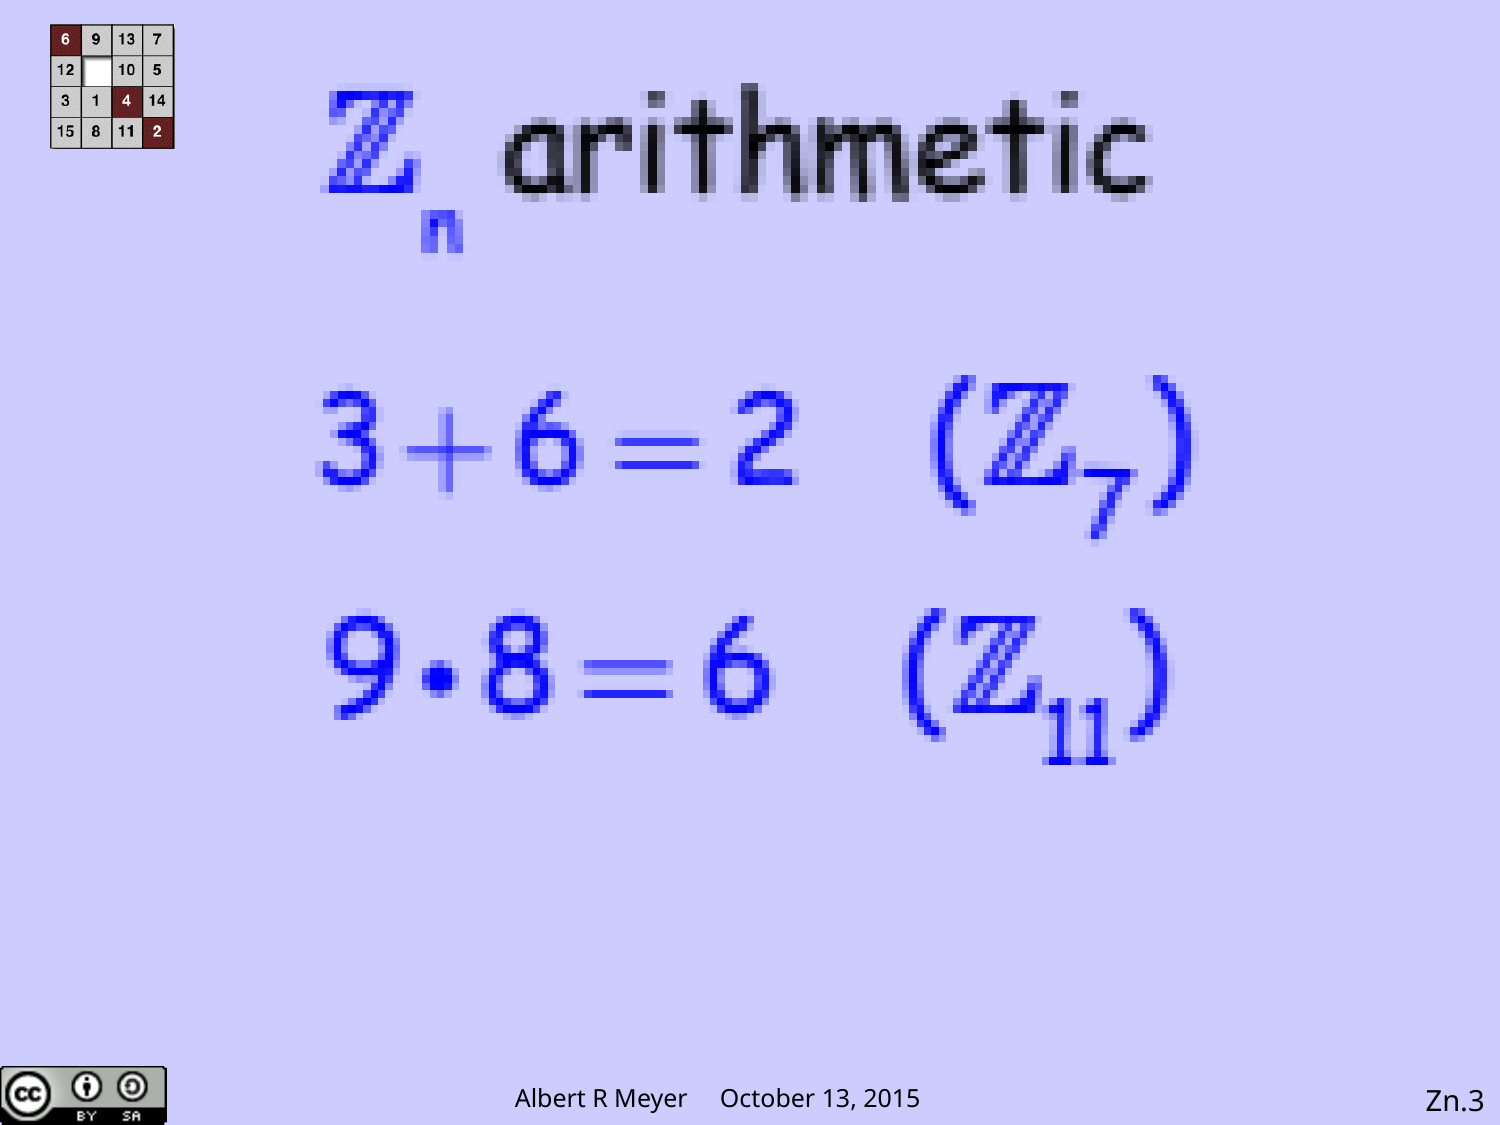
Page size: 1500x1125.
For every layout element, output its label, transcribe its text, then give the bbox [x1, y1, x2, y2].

slide_number Zn.3 [1062, 1074, 1500, 1125]
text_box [299, 329, 1201, 563]
picture [0, 1066, 167, 1125]
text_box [312, 564, 1176, 788]
picture [50, 24, 175, 149]
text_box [304, 24, 1163, 279]
